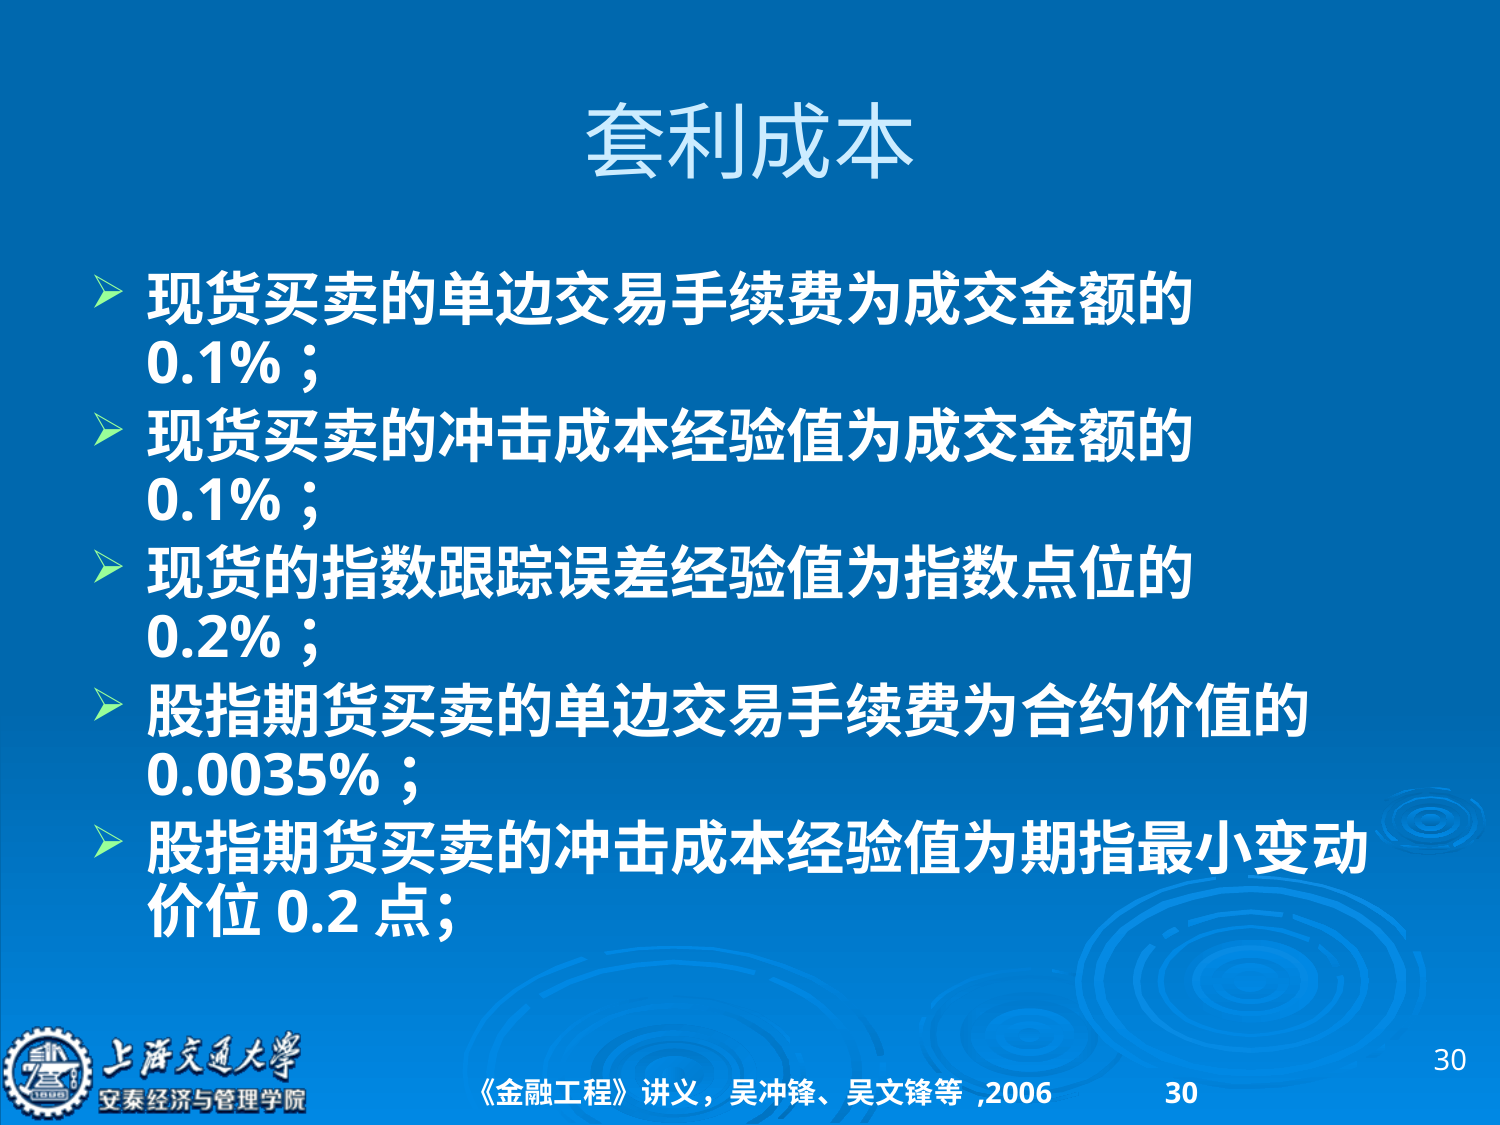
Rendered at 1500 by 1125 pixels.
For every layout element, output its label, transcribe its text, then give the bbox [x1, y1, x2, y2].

title 套利成本 [75, 45, 1425, 233]
picture [0, 1017, 313, 1125]
slide_number 30 [1413, 1034, 1488, 1113]
list 现货买卖的单边交易手续费为成交金额的0.1%； 现货买卖的冲击成本经验值为成交金额的0.1%； 现货的指数跟踪误差经验值为指数点位的0.2%； 股指期货买卖的单边交易手续费为合约价值的0.0035%； 股指期货买卖的冲击成本经验值为期指最小变动价位0.2点； [75, 262, 1425, 1005]
